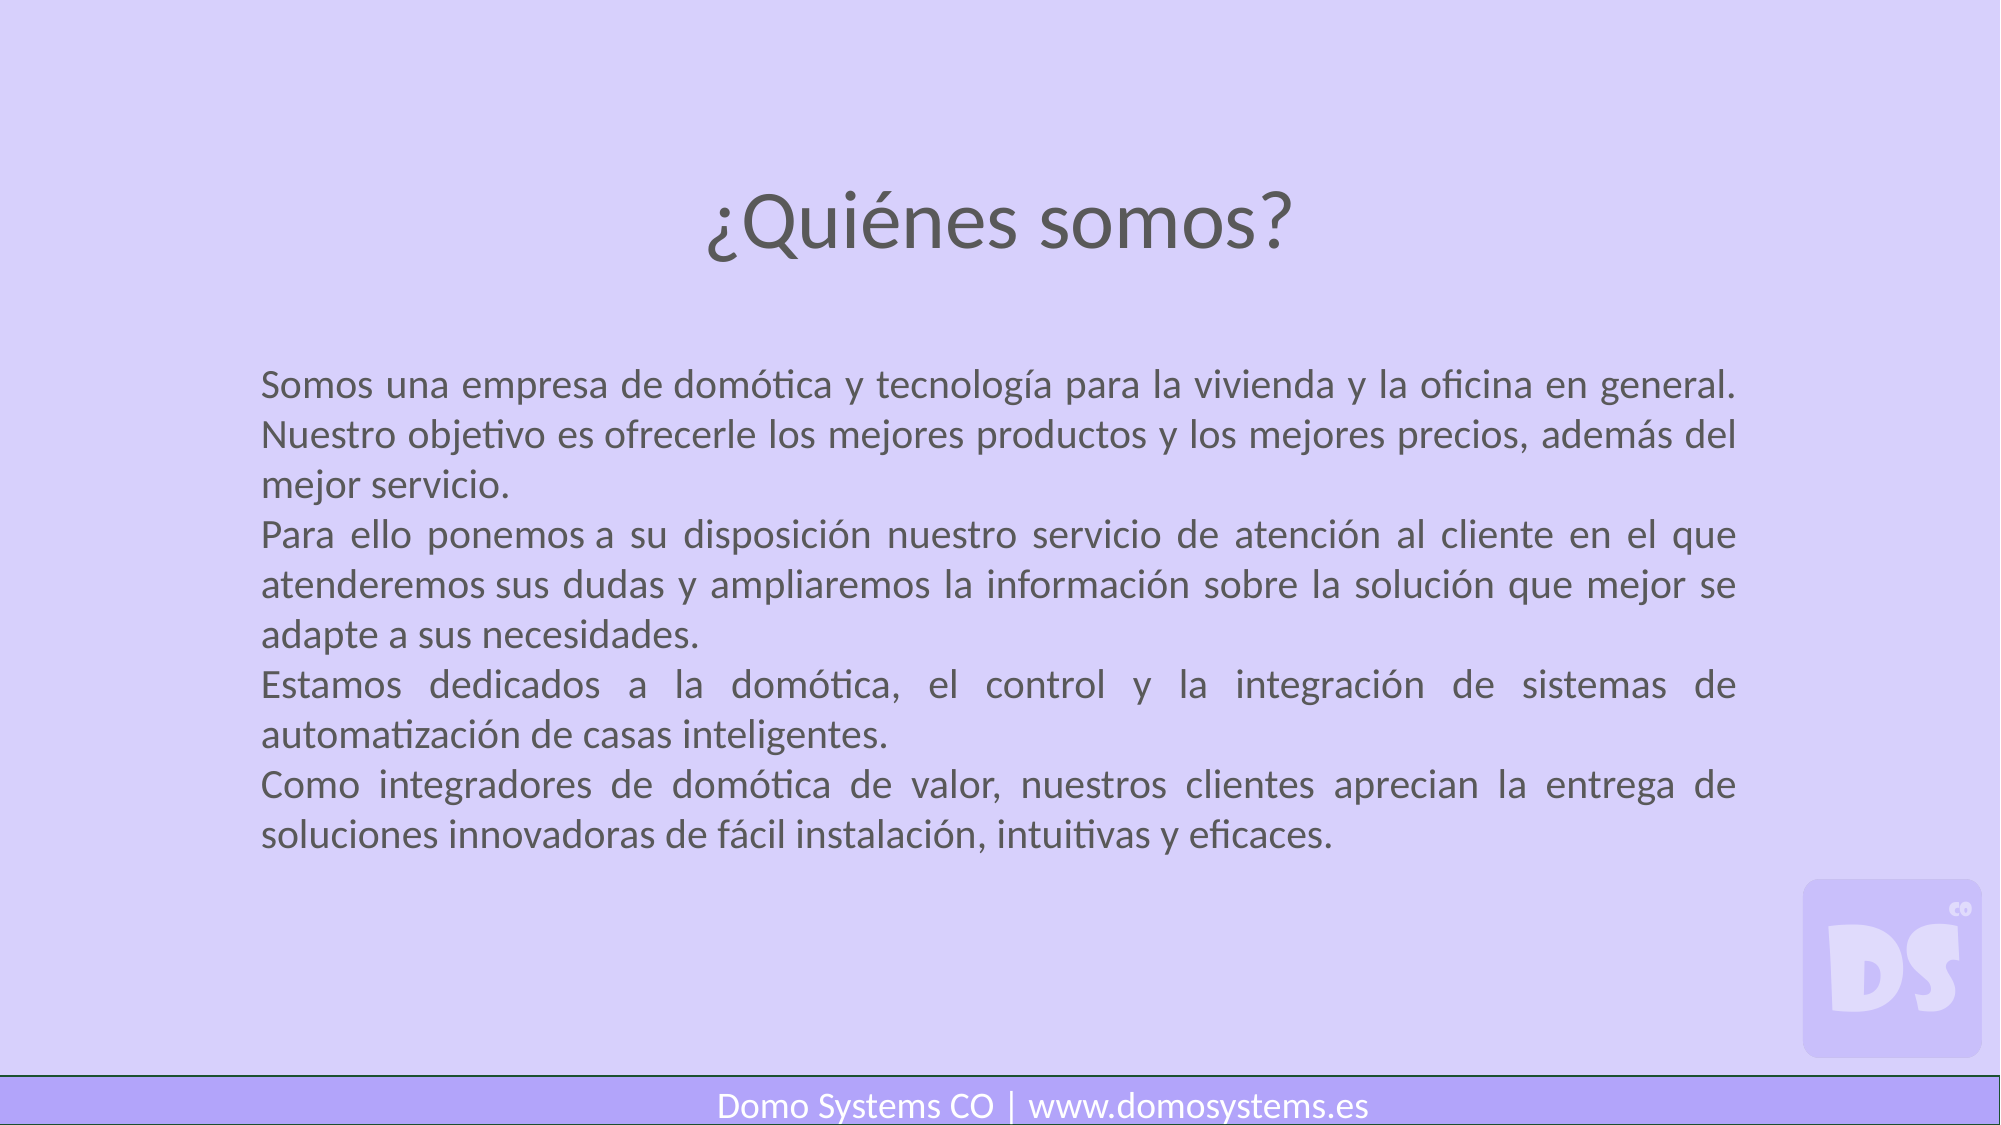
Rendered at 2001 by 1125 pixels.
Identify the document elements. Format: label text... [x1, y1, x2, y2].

text_box [0, 1075, 702, 1125]
text_box [1385, 1075, 1547, 1125]
picture [1547, 774, 2000, 1125]
text_box Domo Systems CO | www.domosystems.es [702, 1073, 1385, 1125]
text_box Somos una empresa de domótica y tecnología para la vivienda y la oficina en general. Nuestro objetivo es ofrecerle los mejores productos y los mejores precios, además del mejor servicio. Para ello ponemos a su disposición nuestro servicio de atención al cliente en el que atenderemos sus dudas y ampliaremos la información sobre la solución que mejor se adapte a sus necesidades. Estamos dedicados a la domótica, el control y la integración de sistemas de automatización de casas inteligentes. Como integradores de domótica de valor, nuestros clientes aprecian la entrega de soluciones innovadoras de fácil instalación, intuitivas y eficaces. [246, 349, 1753, 865]
text_box ¿Quiénes somos? [688, 157, 1312, 273]
